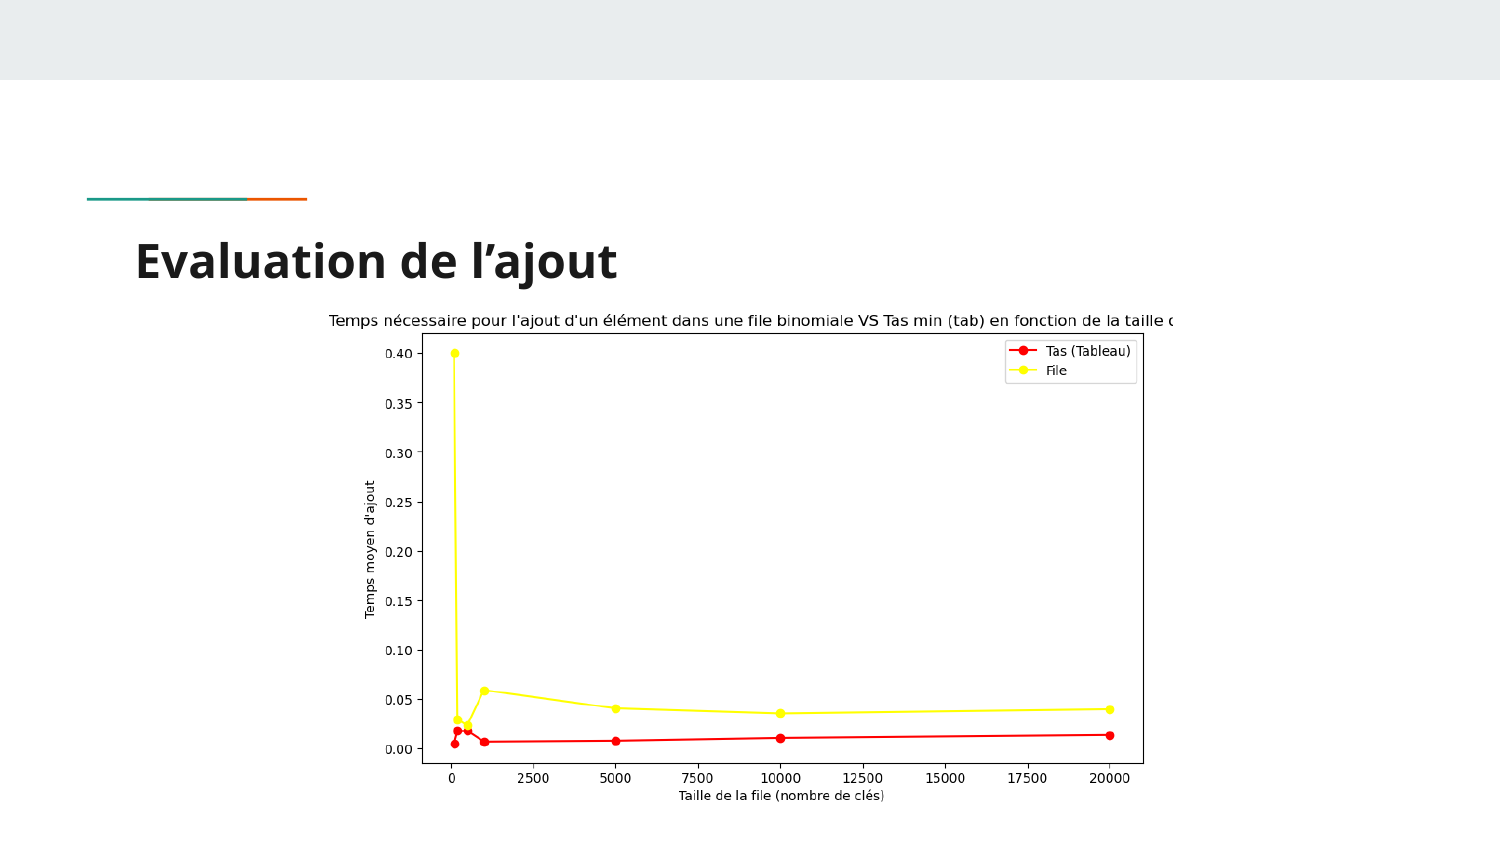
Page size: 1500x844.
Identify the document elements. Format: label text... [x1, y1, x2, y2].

picture [319, 303, 1174, 812]
title Evaluation de l’ajout [119, 216, 1381, 305]
